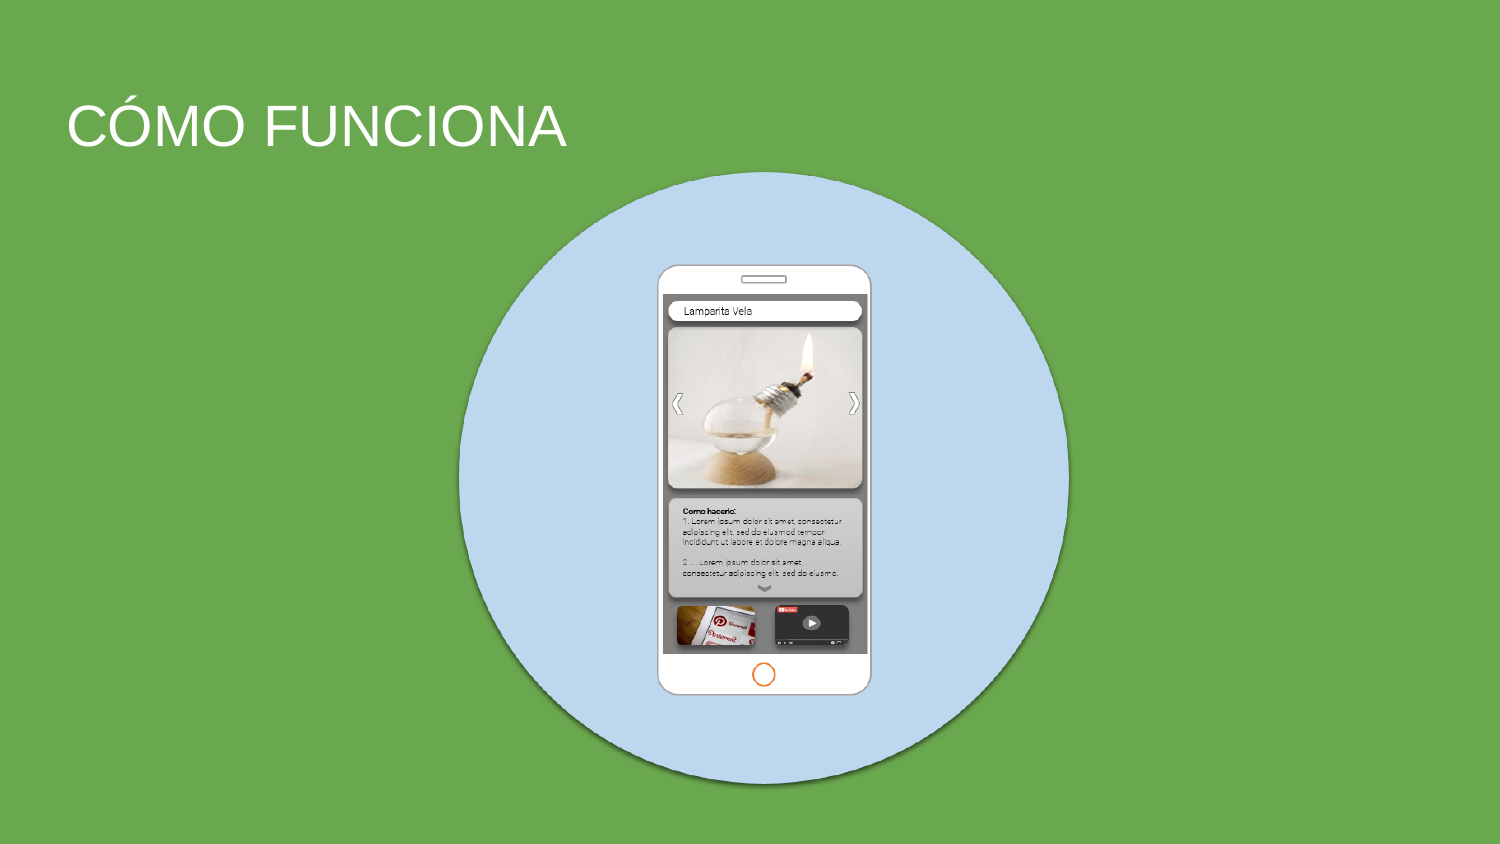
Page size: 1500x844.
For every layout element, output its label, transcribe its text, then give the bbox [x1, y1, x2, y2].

title CÓMO FUNCIONA [51, 72, 1449, 167]
picture [449, 166, 1078, 794]
